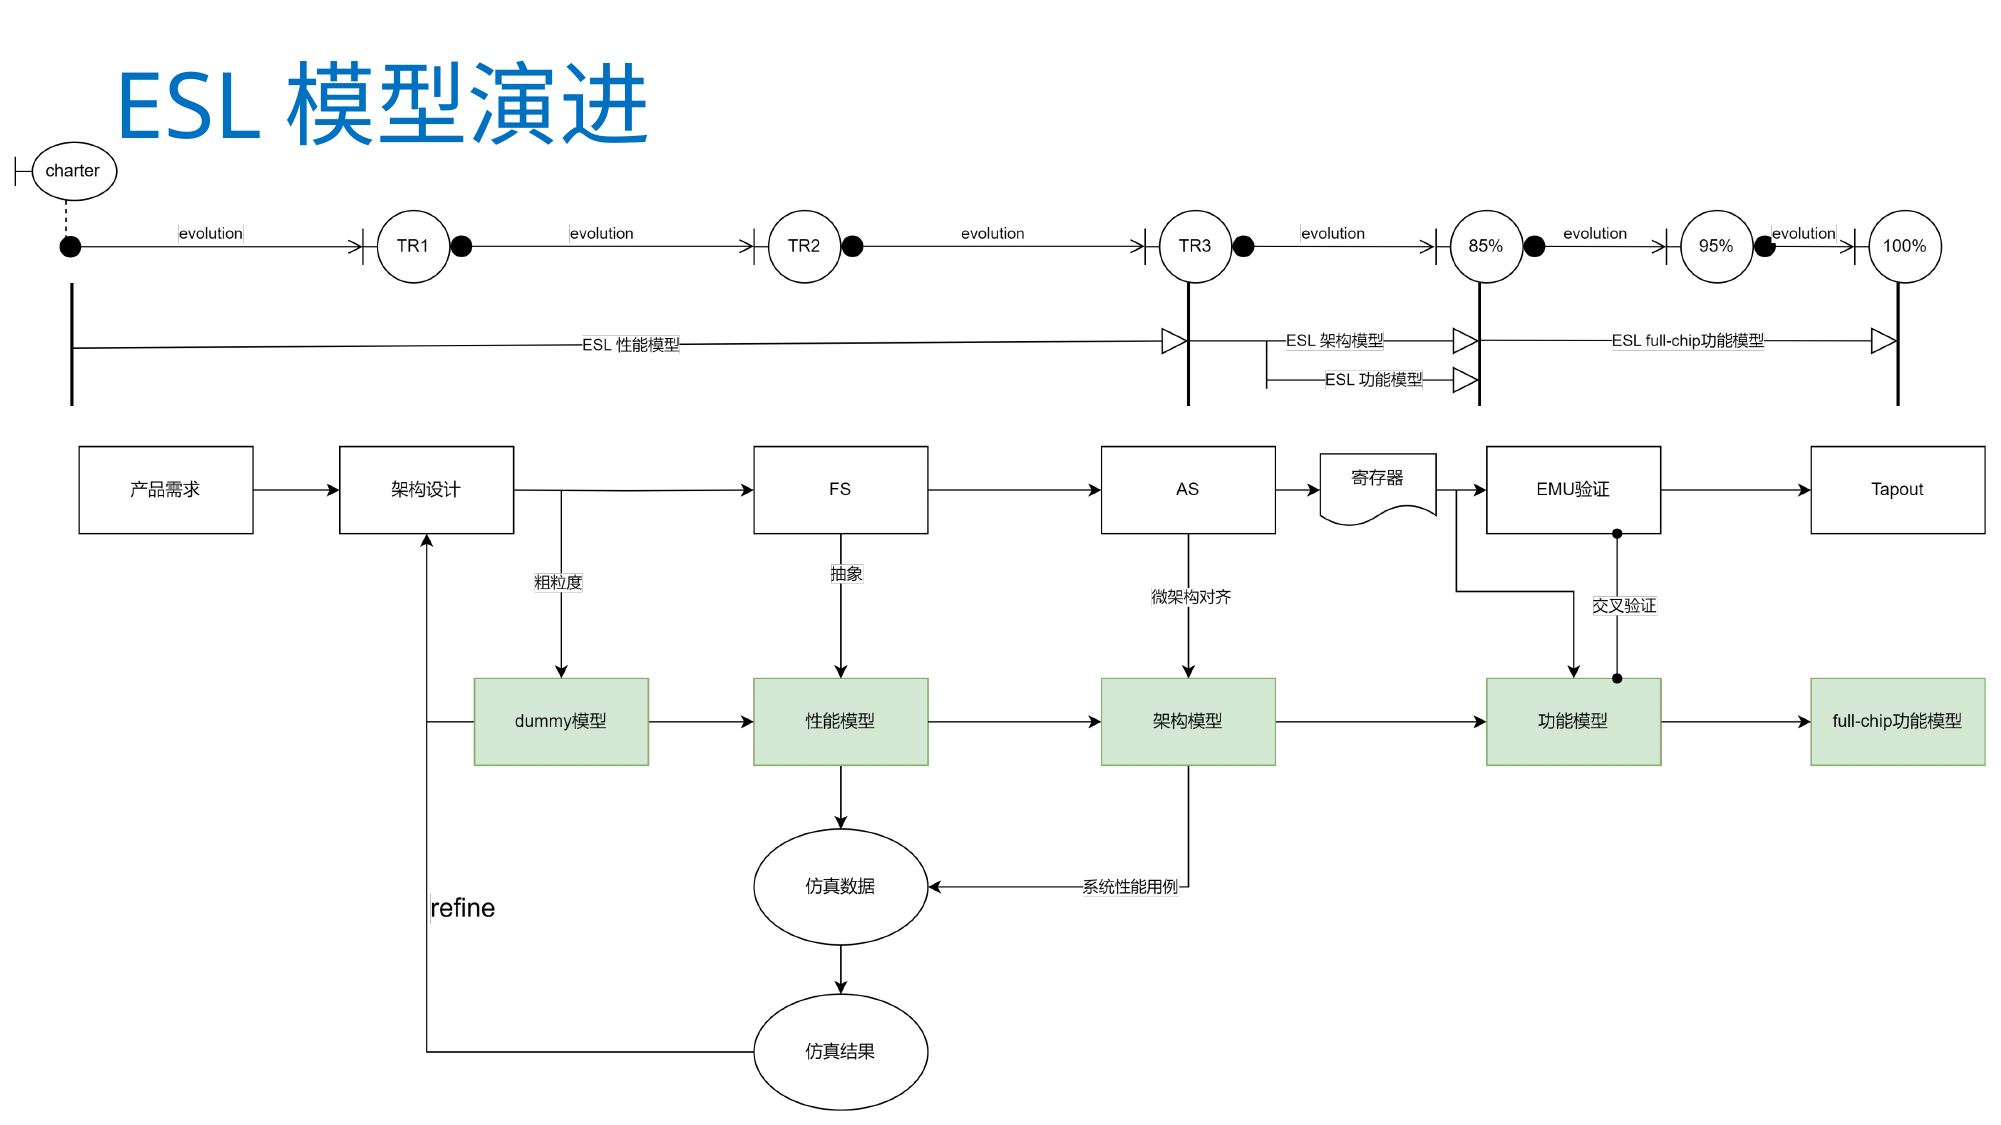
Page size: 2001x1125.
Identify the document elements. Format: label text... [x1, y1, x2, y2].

picture [0, 126, 2000, 1125]
title ESL模型演进 [98, 0, 1824, 126]
